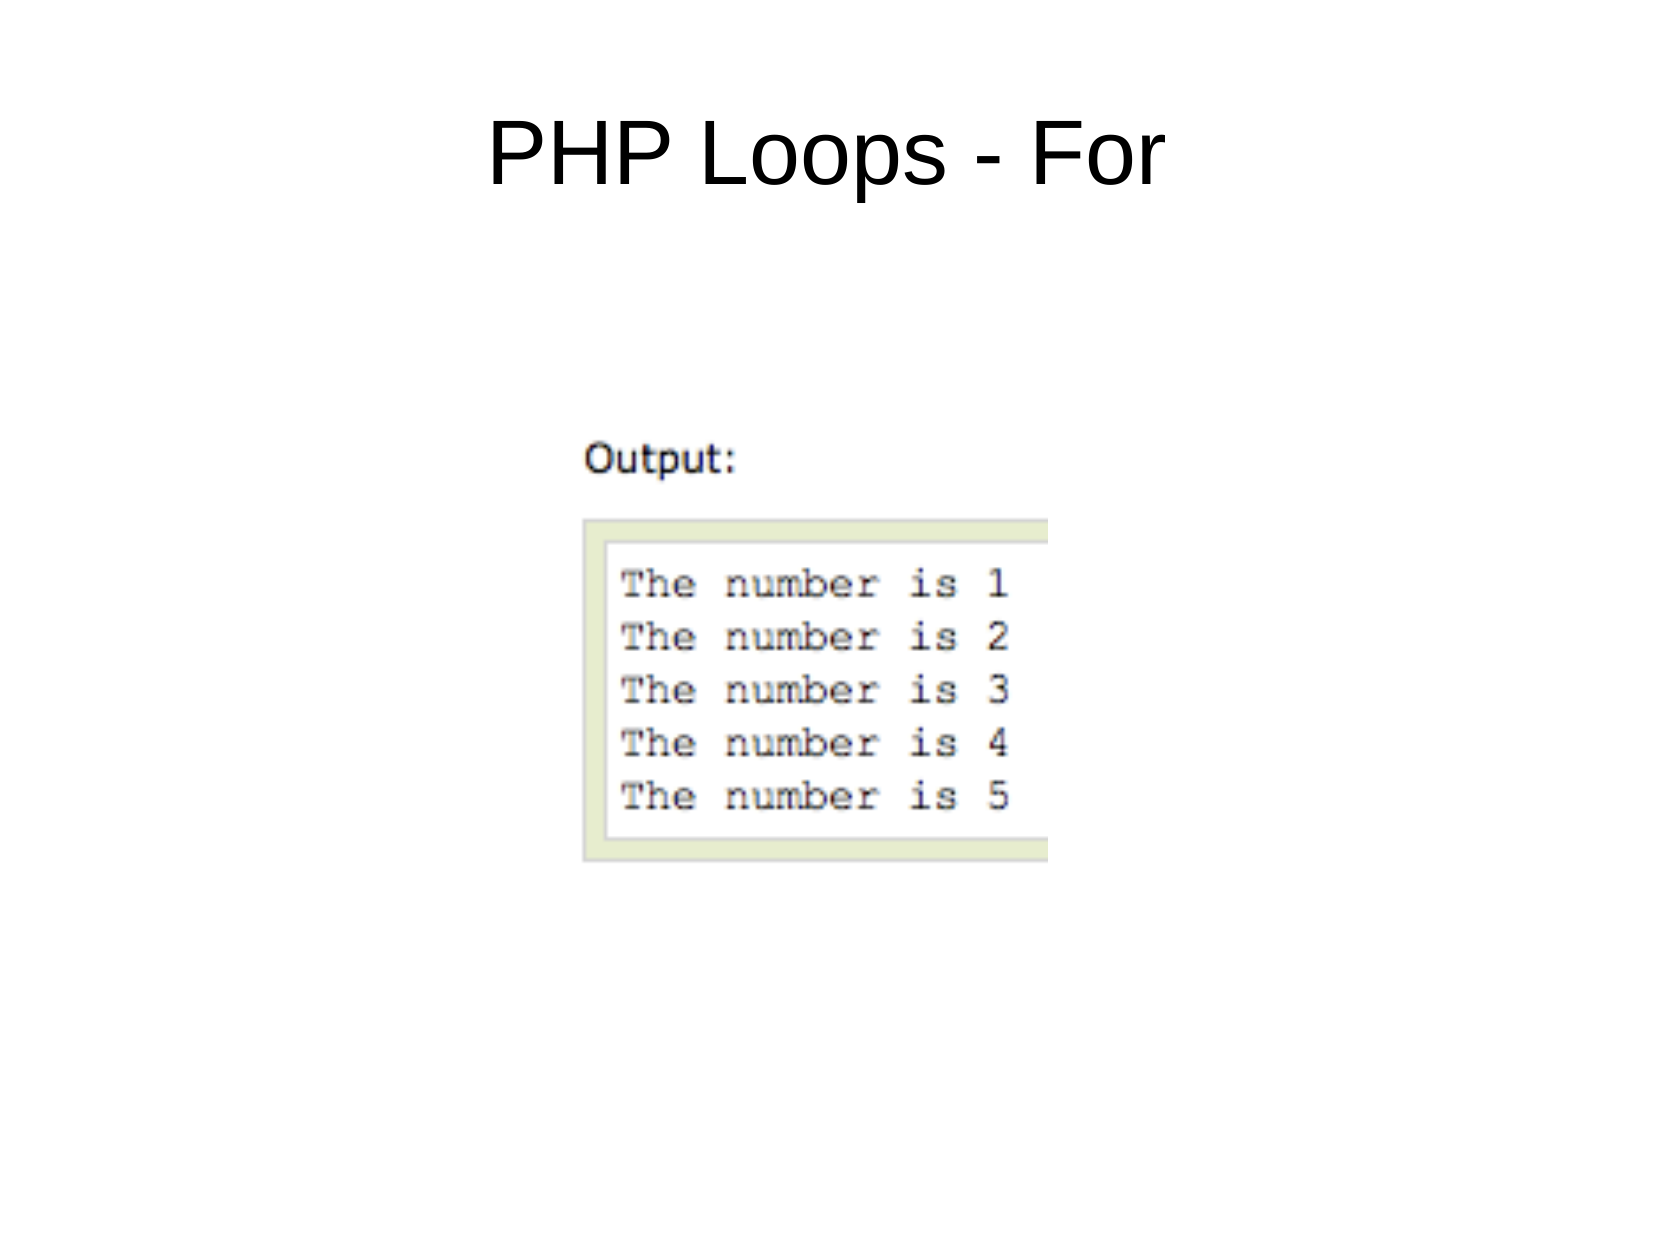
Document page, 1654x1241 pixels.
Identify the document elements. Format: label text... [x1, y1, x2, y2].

title PHP Loops - For [82, 49, 1572, 257]
picture [559, 421, 1048, 881]
